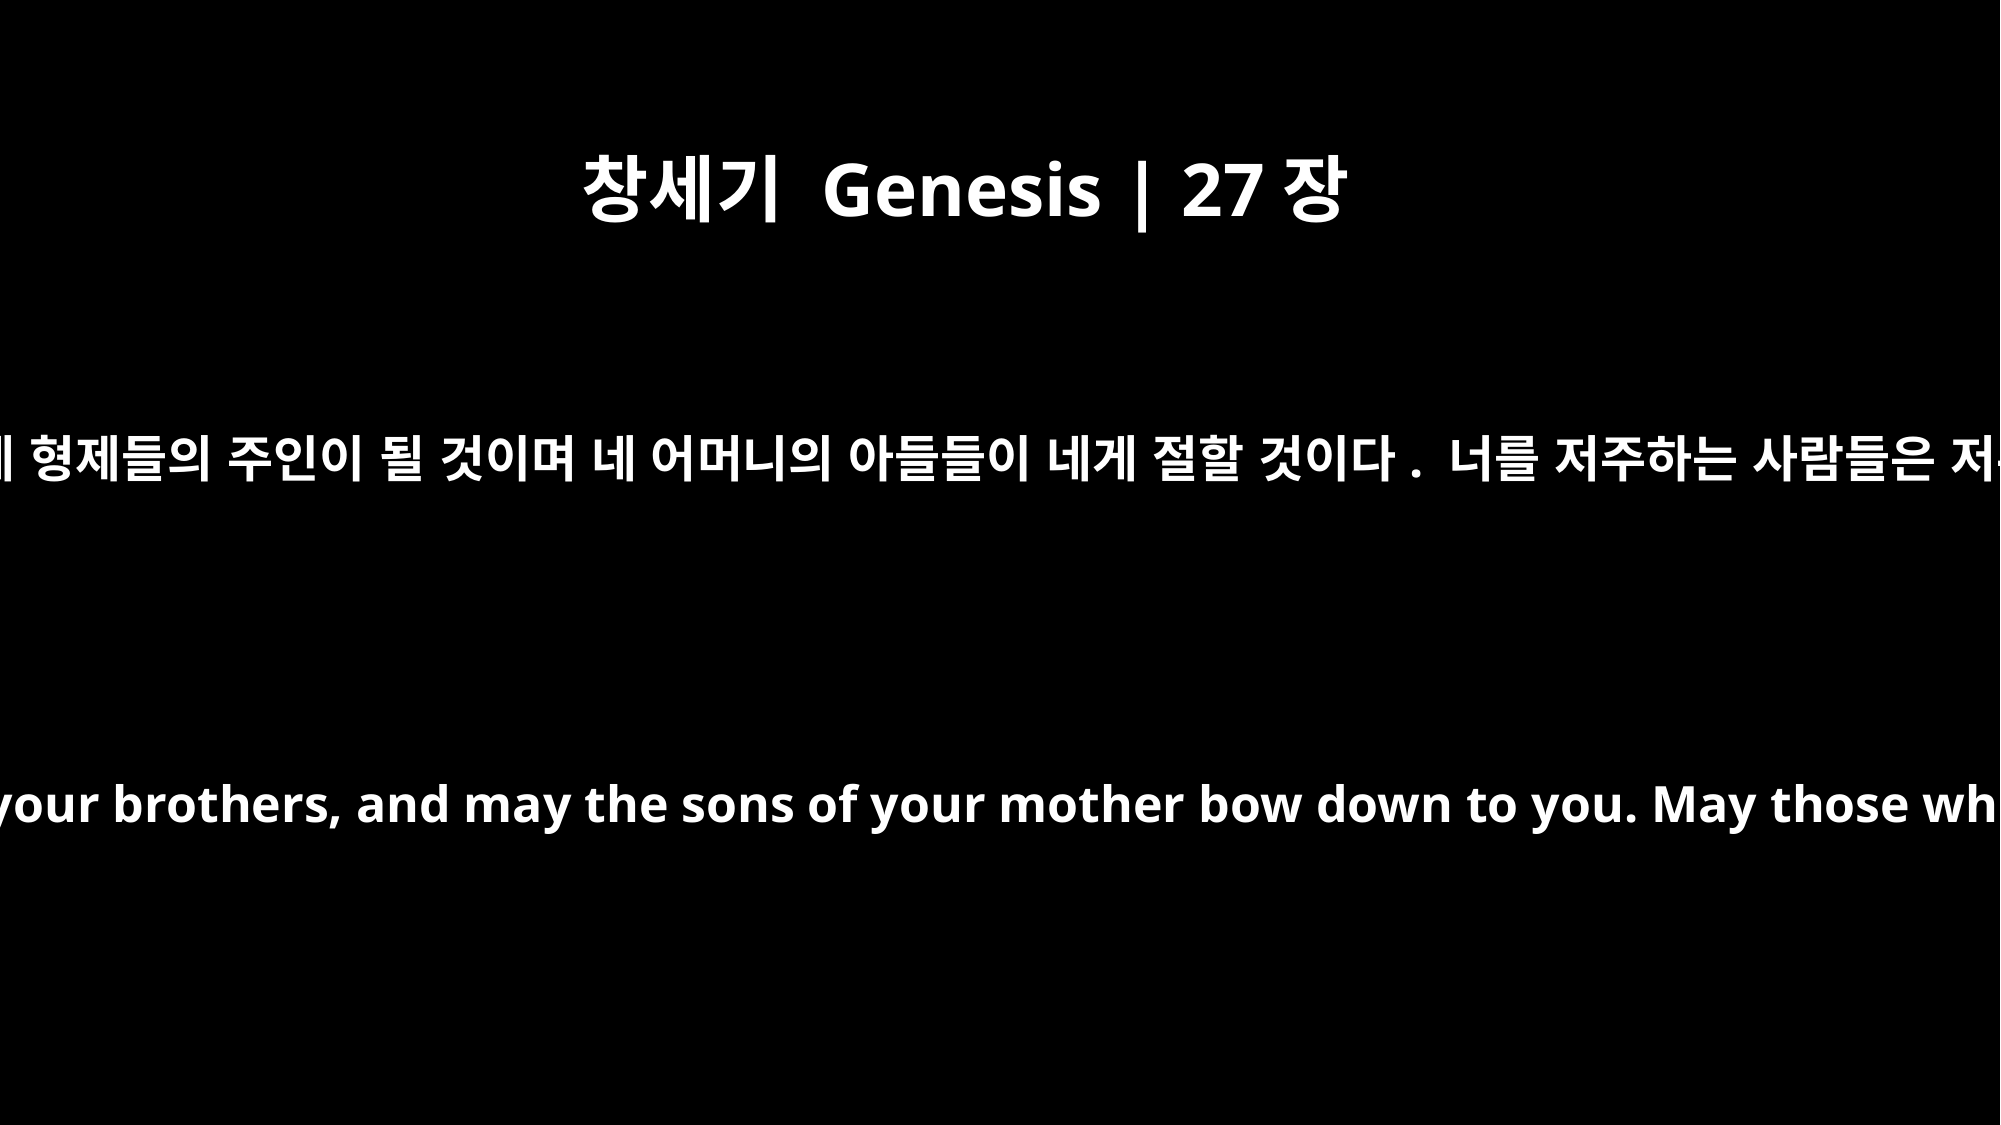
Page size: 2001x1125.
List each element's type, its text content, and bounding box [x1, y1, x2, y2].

text_box 29 민족들이 너를 섬기고 나라들이 네게 절할 것이다. 너는 네 형제들의 주인이 될 것이며 네 어머니의 아들들이 네게 절할 것이다. 너를 저주하는 사람들은 저주를 받고 너를 축복하는 사람들은 복을 받을 것이다.” [0, 359, 2000, 495]
text_box 창세기 Genesis | 27장 [566, 136, 1365, 239]
text_box May nations serve you and peoples bow down to you. Be lord over your brothers, and may the sons of your mother bow down to you. May those who curse you be cursed and those who bless you be blessed." [0, 764, 2000, 840]
